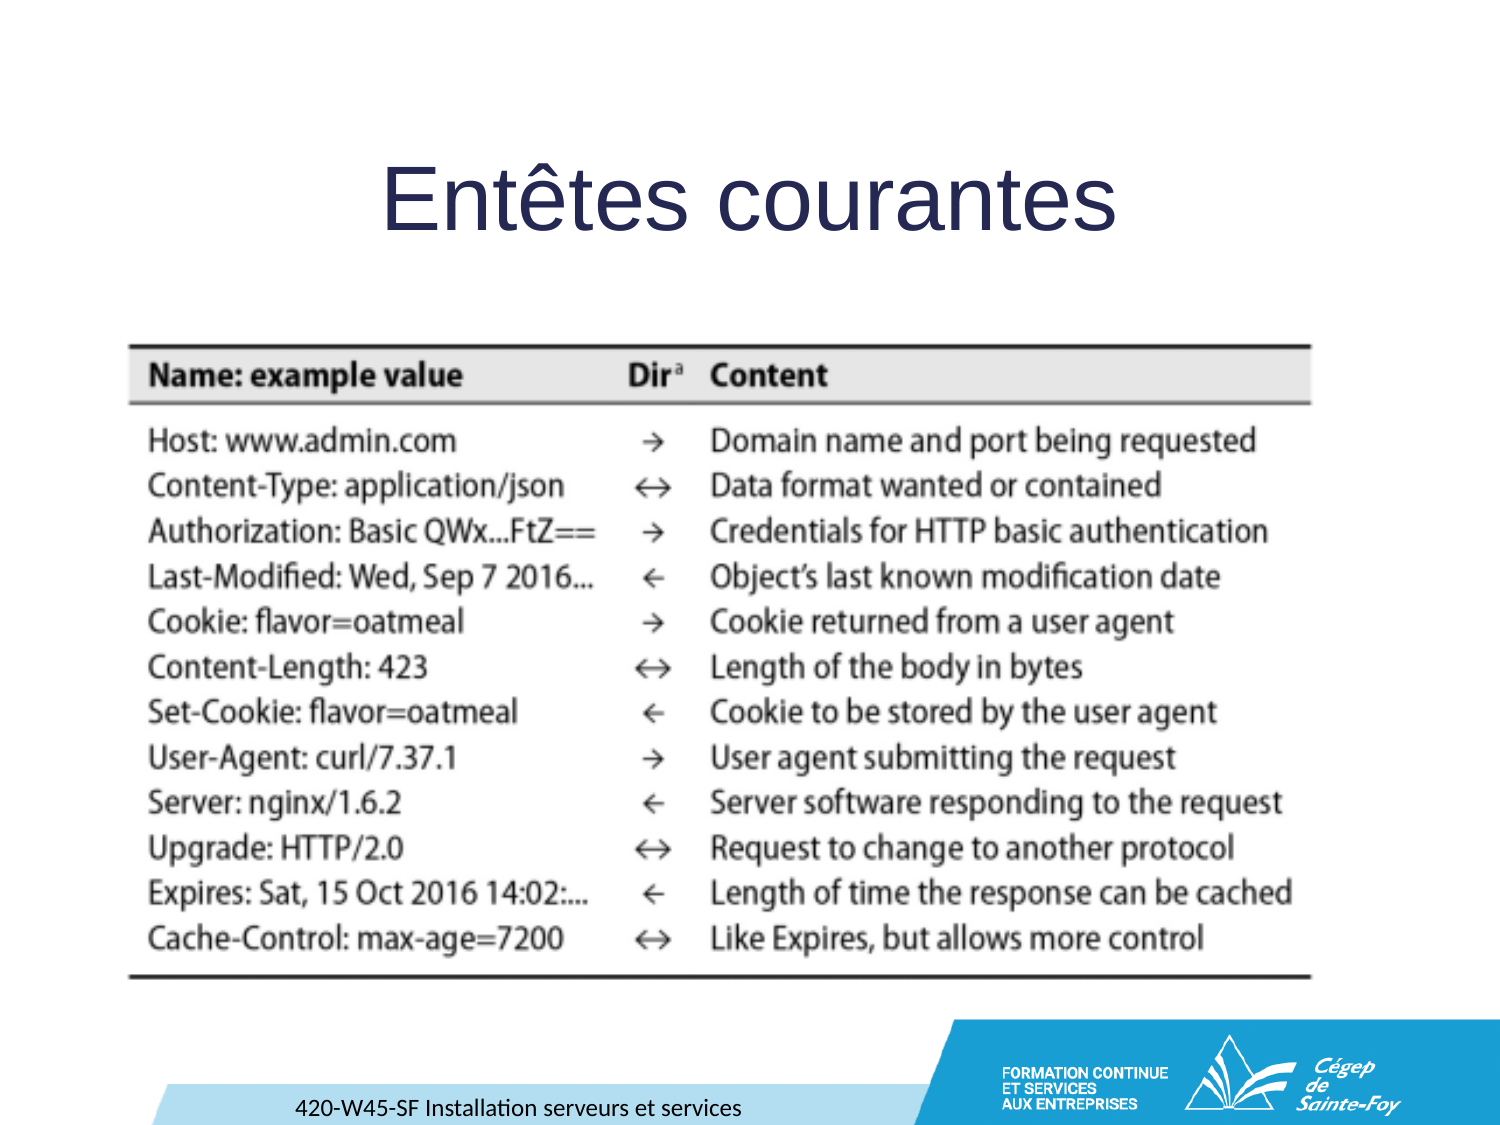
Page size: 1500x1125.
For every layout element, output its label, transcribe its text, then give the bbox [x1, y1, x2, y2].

picture [0, 0, 1500, 1125]
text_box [112, 331, 1388, 994]
title Entêtes courantes [112, 99, 1388, 288]
